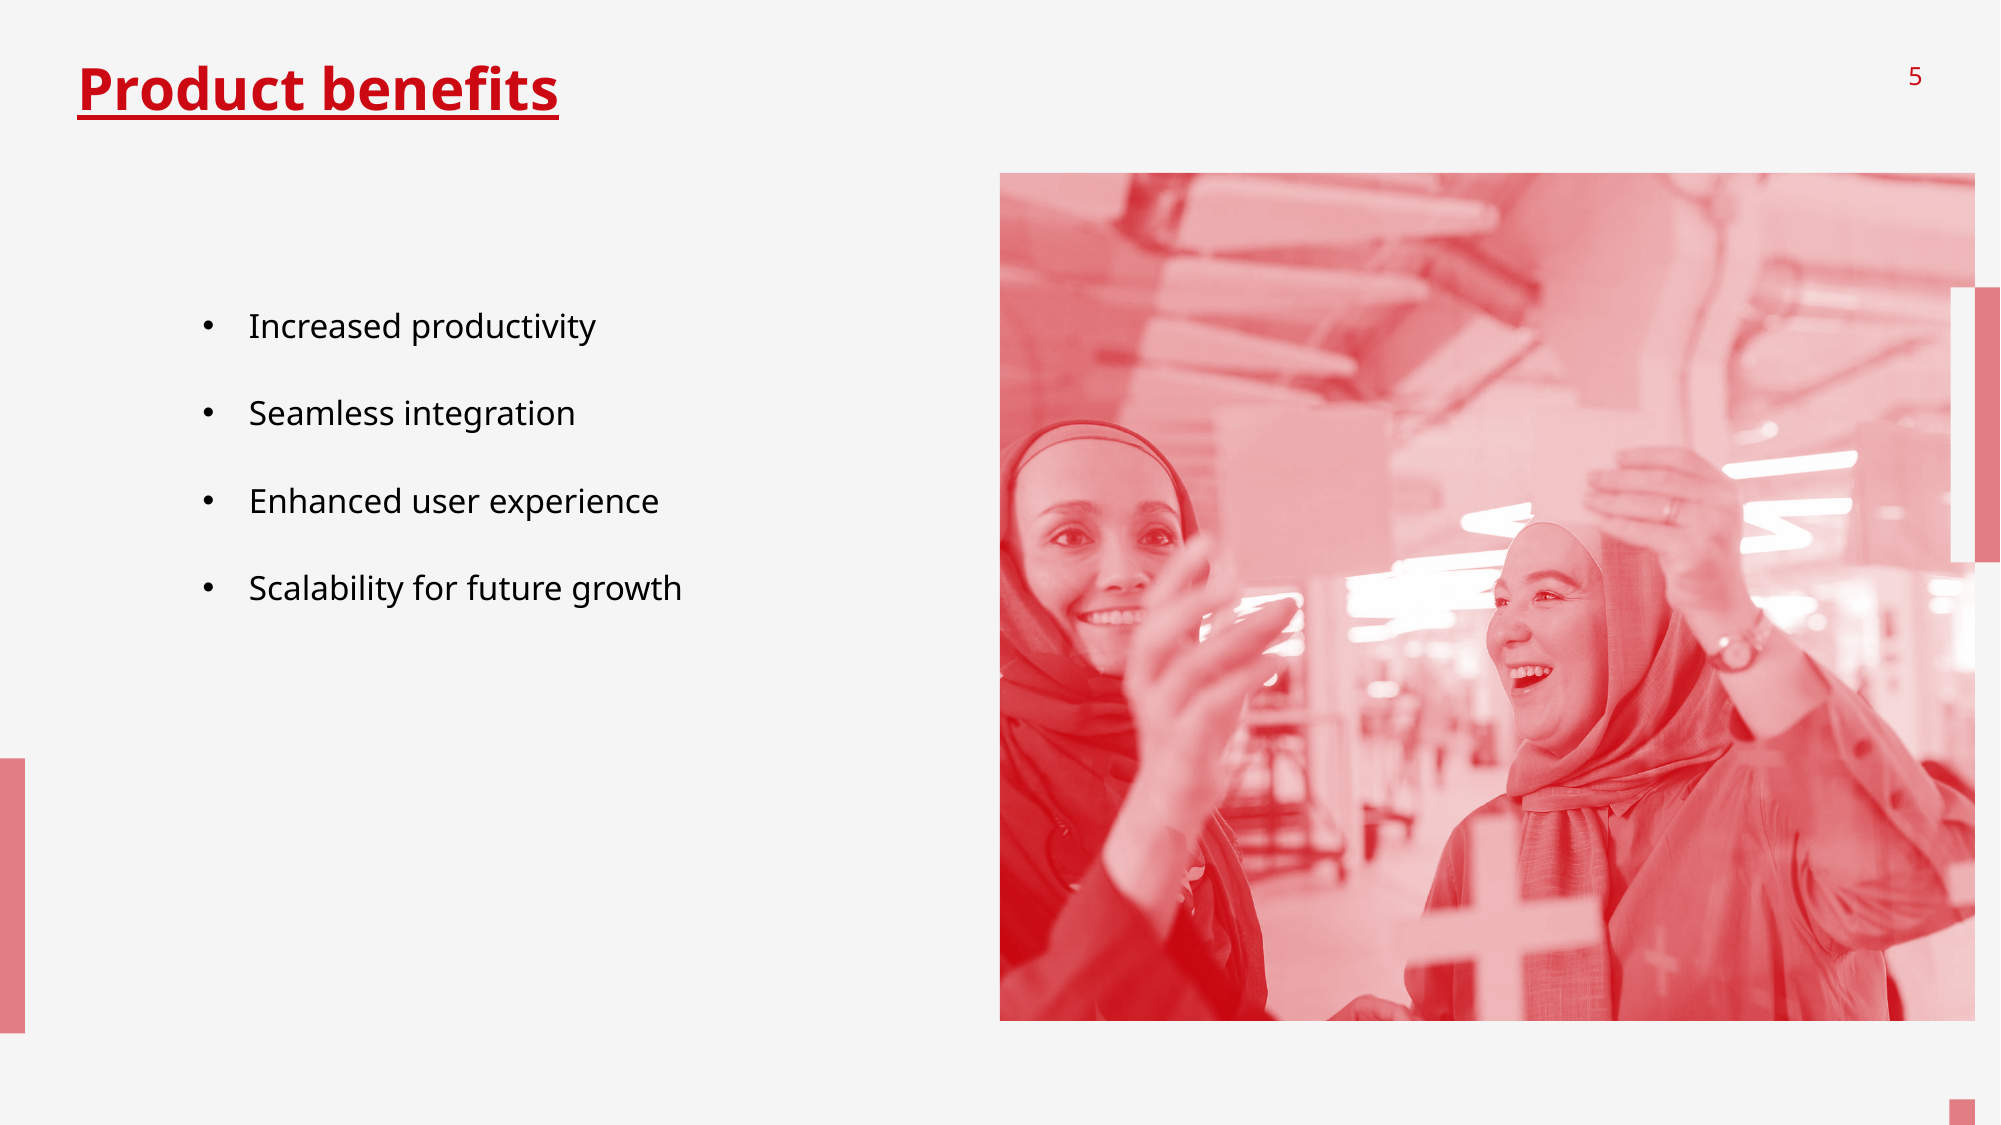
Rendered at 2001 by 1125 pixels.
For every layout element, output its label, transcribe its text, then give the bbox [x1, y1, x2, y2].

title Product benefits [62, 52, 885, 237]
slide_number 5 [1860, 52, 1938, 113]
list Increased productivity Seamless integration Enhanced user experience Scalability for future growth [187, 287, 885, 1021]
picture [999, 172, 1976, 1021]
